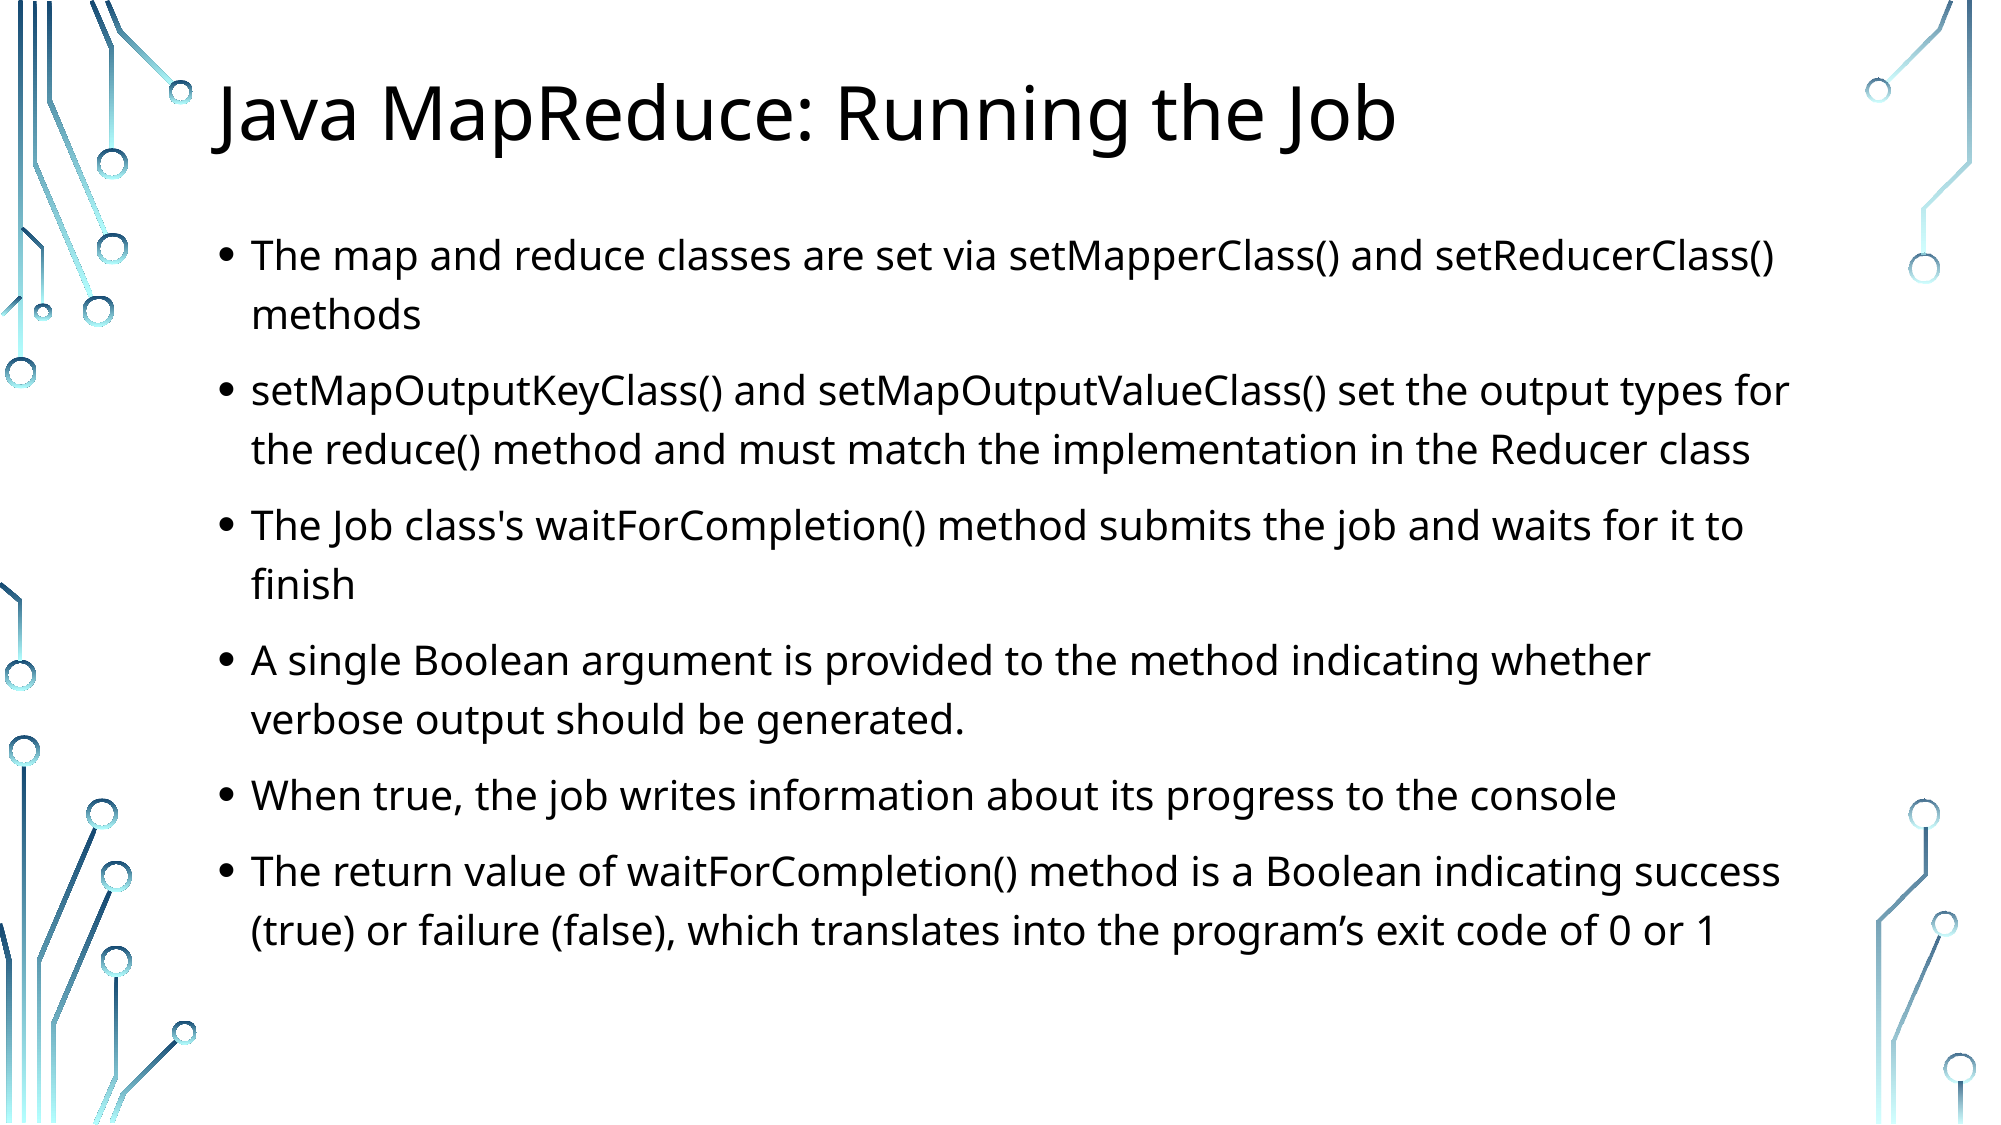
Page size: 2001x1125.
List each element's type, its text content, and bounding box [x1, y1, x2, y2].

title Java MapReduce: Running the Job [202, 47, 1828, 187]
list The map and reduce classes are set via setMapperClass() and setReducerClass() methods setMapOutputKeyClass() and setMapOutputValueClass() set the output types for the reduce() method and must match the implementation in the Reducer class The Job class's waitForCompletion() method submits the job and waits for it to finish A single Boolean argument is provided to the method indicating whether verbose output should be generated. When true, the job writes information about its progress to the console The return value of waitForCompletion() method is a Boolean indicating success (true) or failure (false), which translates into the program’s exit code of 0 or 1 [202, 212, 1813, 1058]
